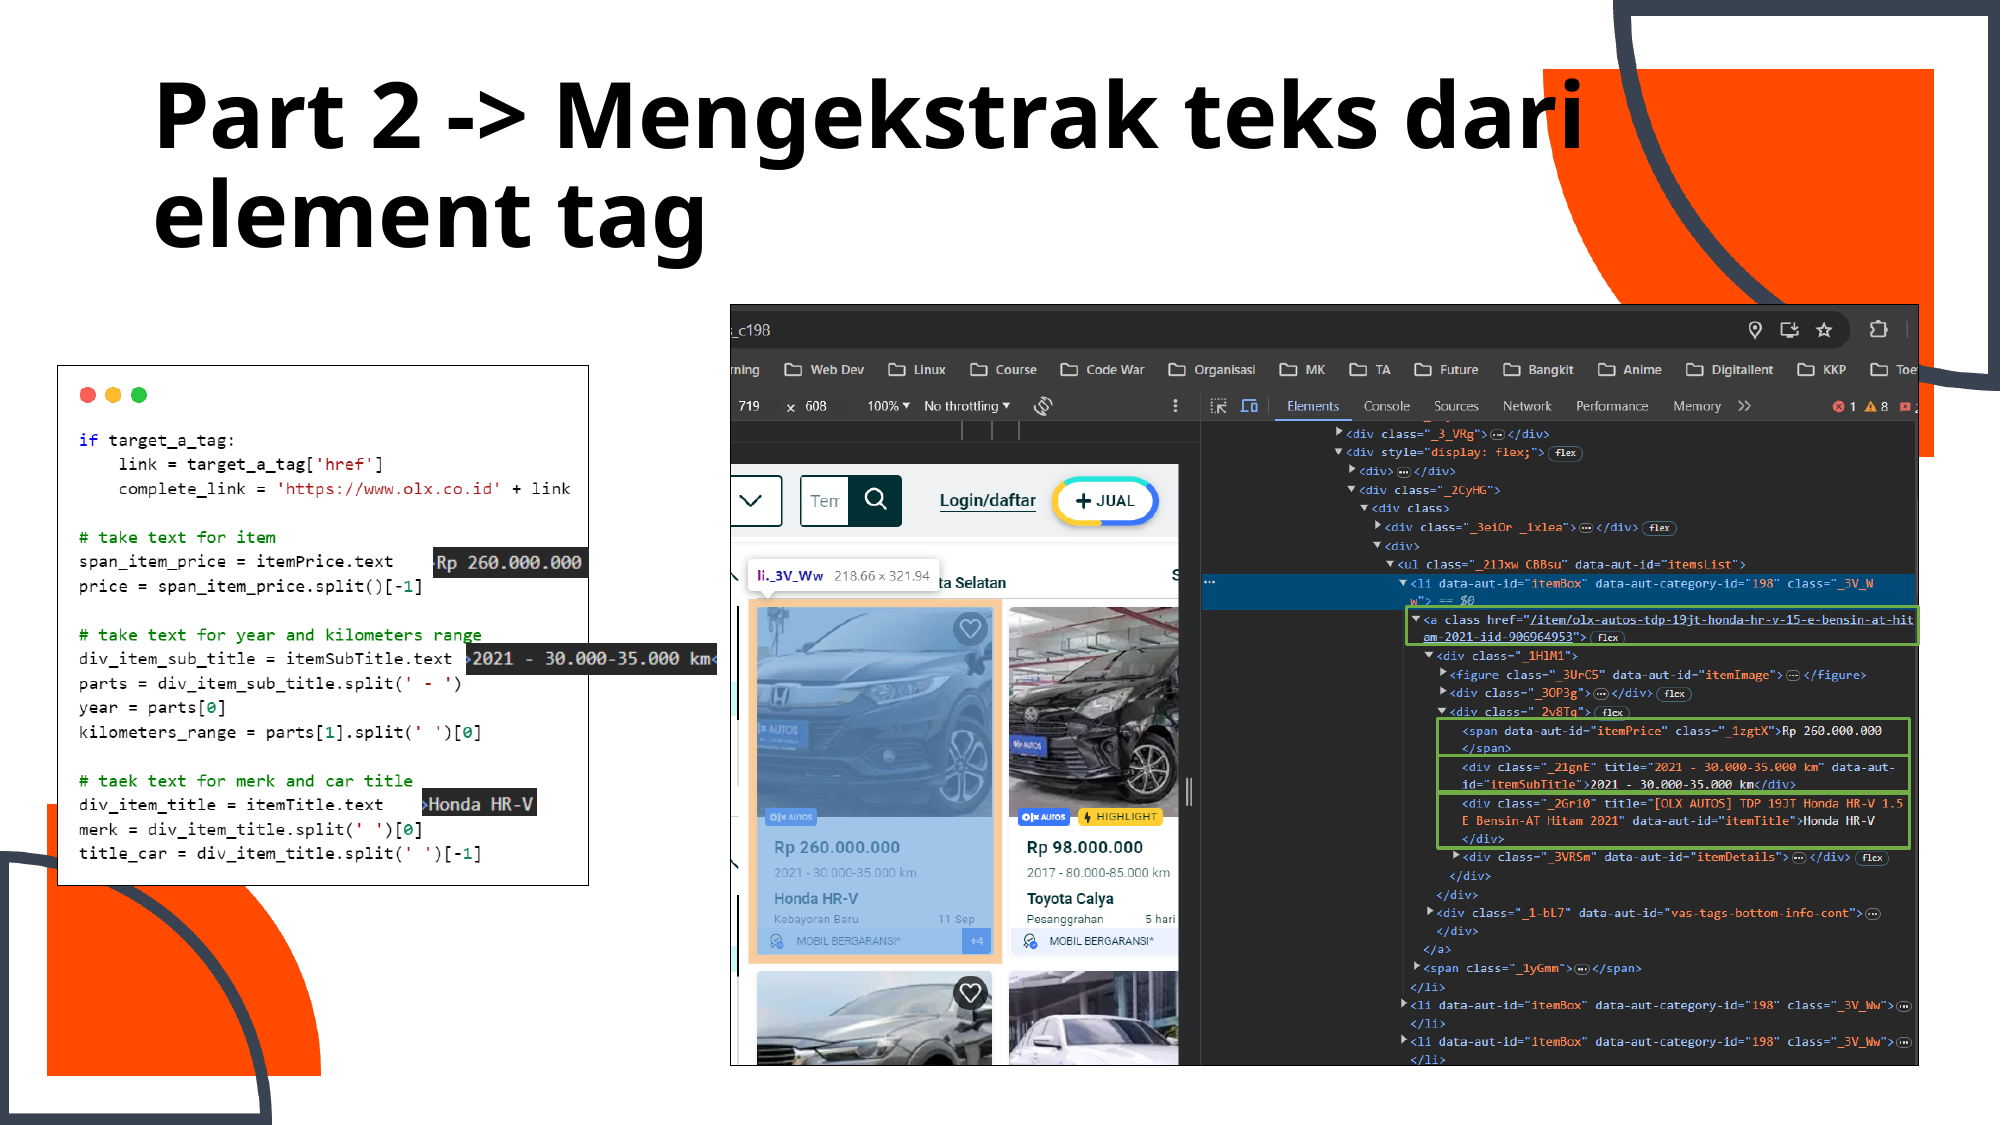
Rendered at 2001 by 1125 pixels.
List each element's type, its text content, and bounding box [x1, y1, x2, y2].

picture [1543, 0, 2000, 457]
picture [422, 788, 537, 816]
picture [466, 643, 717, 675]
picture [433, 547, 589, 578]
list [57, 365, 589, 886]
picture [0, 804, 321, 1125]
title Part 2 -> Mengekstrak teks dari element tag [137, 59, 1543, 278]
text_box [730, 304, 1919, 1066]
